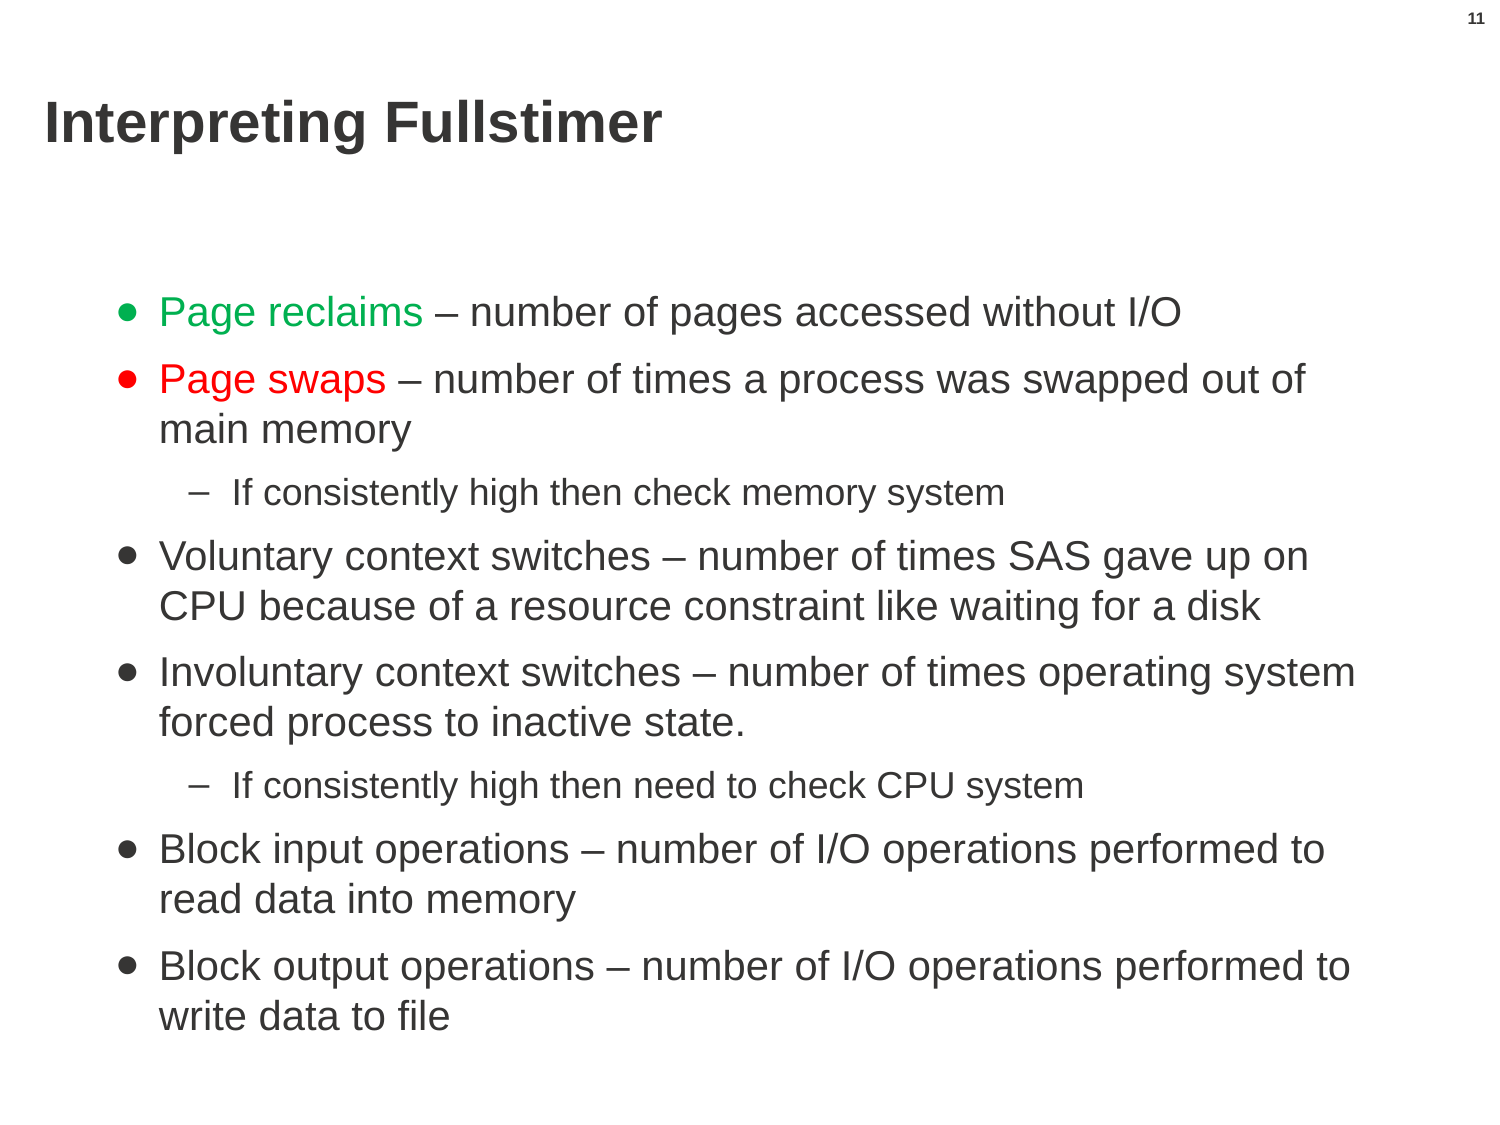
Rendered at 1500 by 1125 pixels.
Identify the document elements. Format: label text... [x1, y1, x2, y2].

list Page reclaims – number of pages accessed without I/O Page swaps – number of times a process was swapped out of main memory If consistently high then check memory system Voluntary context switches – number of times SAS gave up on CPU because of a resource constraint like waiting for a disk Involuntary context switches – number of times operating system forced process to inactive state. If consistently high then need to check CPU system Block input operations – number of I/O operations performed to read data into memory Block output operations – number of I/O operations performed to write data to file [99, 277, 1401, 1010]
slide_number 11 [1425, 0, 1500, 36]
title Interpreting Fullstimer [29, 42, 1471, 208]
